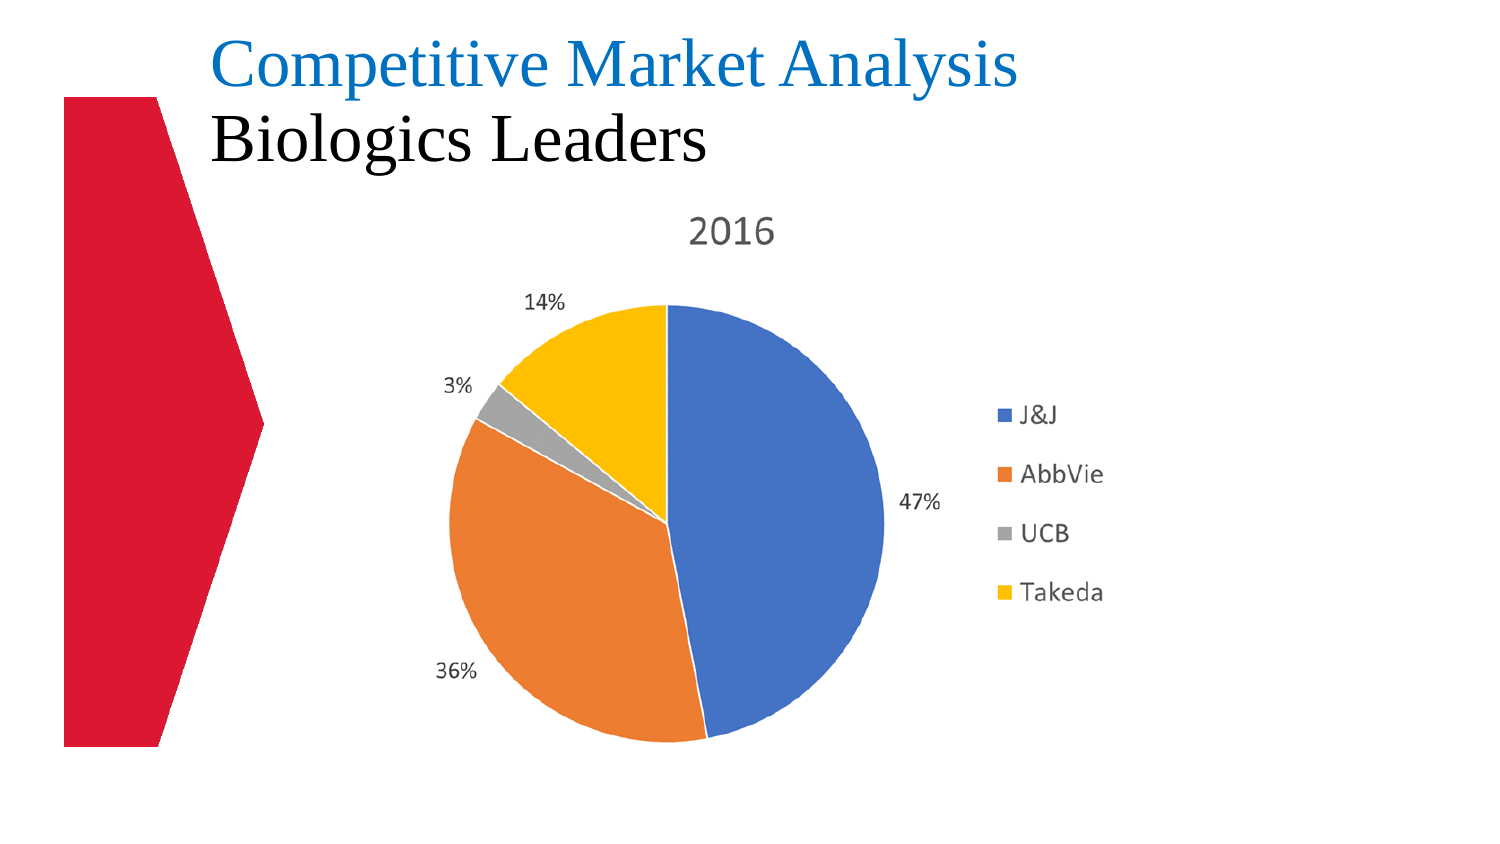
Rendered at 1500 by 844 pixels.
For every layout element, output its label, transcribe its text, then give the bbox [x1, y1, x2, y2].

picture [64, 96, 1139, 789]
title Competitive Market Analysis Biologics Leaders [195, 33, 1481, 170]
